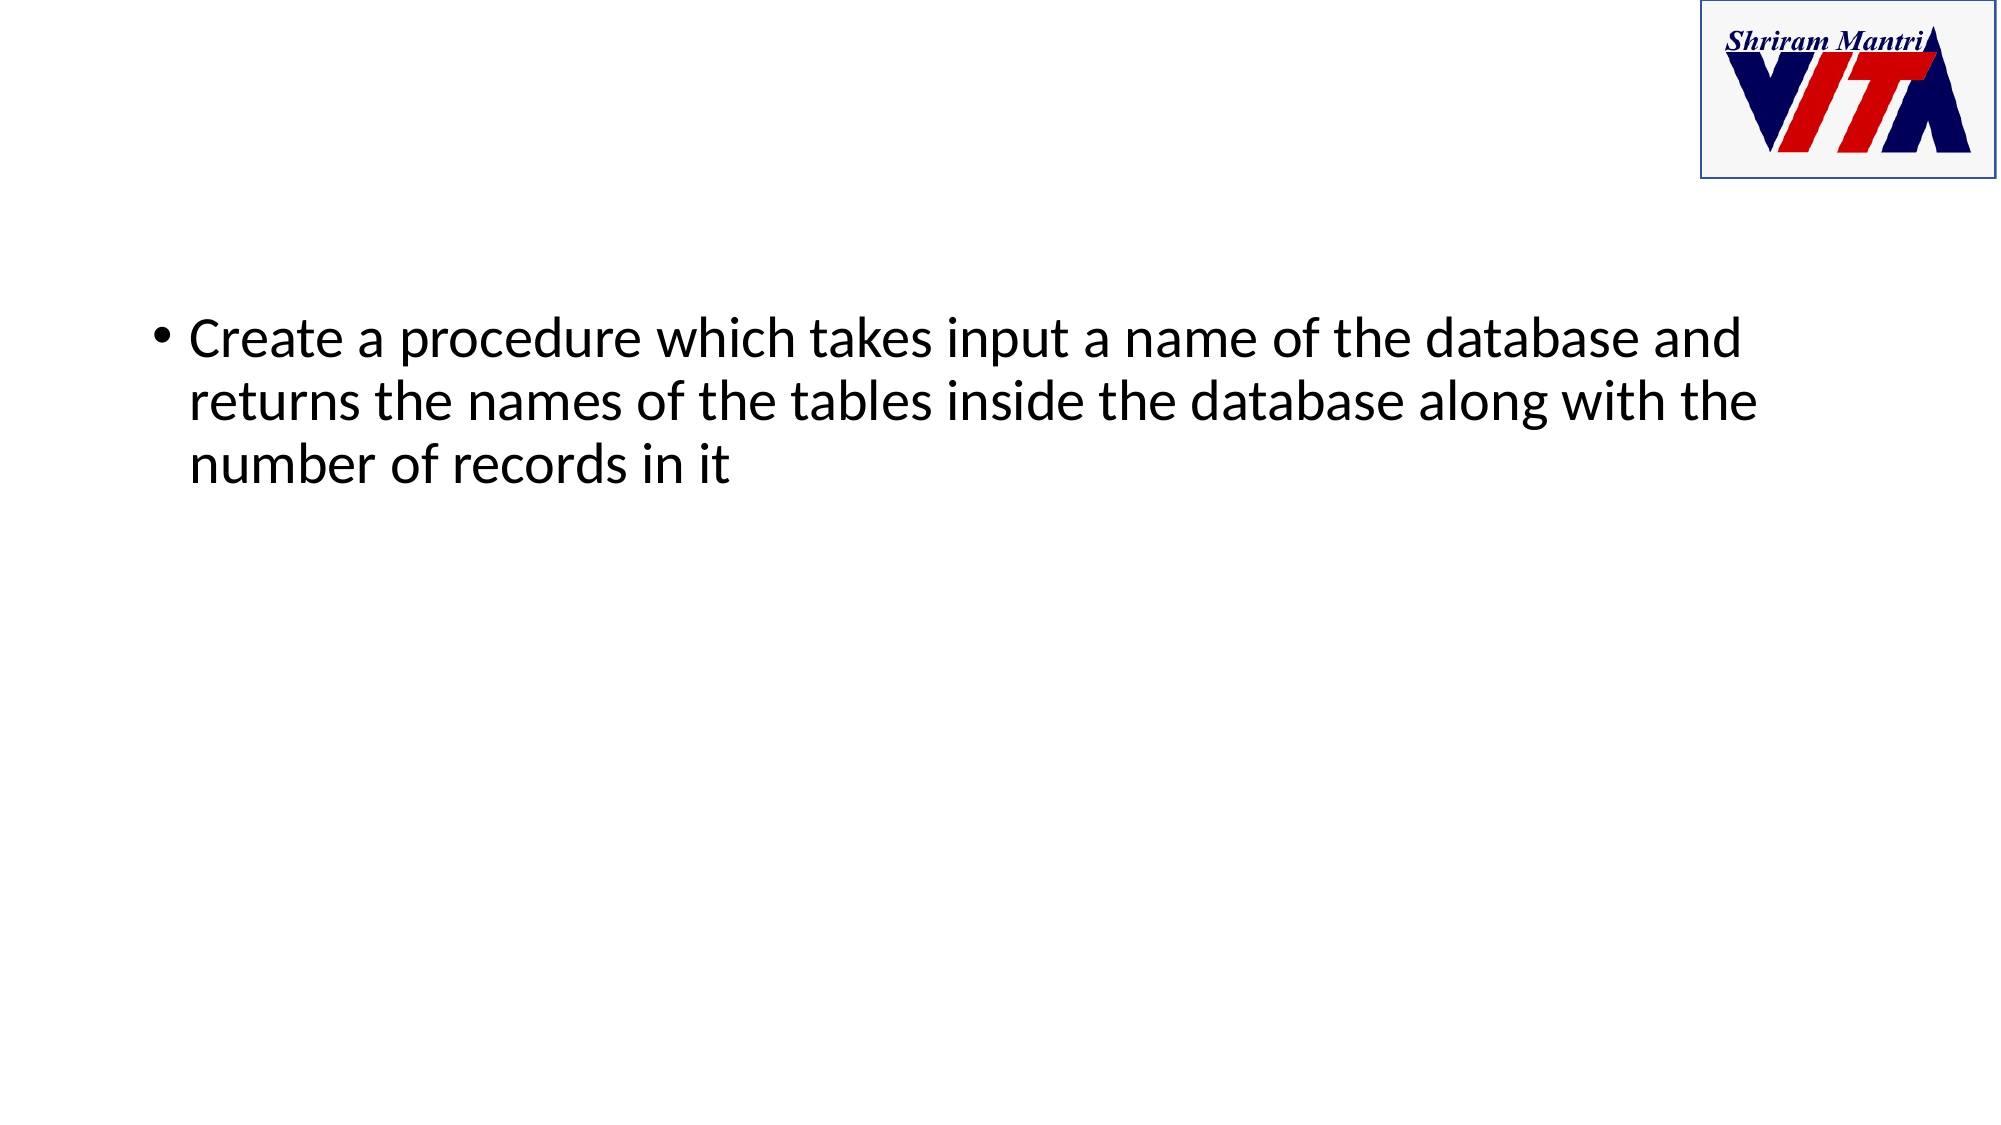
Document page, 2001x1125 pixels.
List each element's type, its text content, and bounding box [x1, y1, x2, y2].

list Create a procedure which takes input a name of the database and returns the names of the tables inside the database along with the number of records in it [137, 299, 1863, 1014]
picture [1702, 1, 1994, 177]
